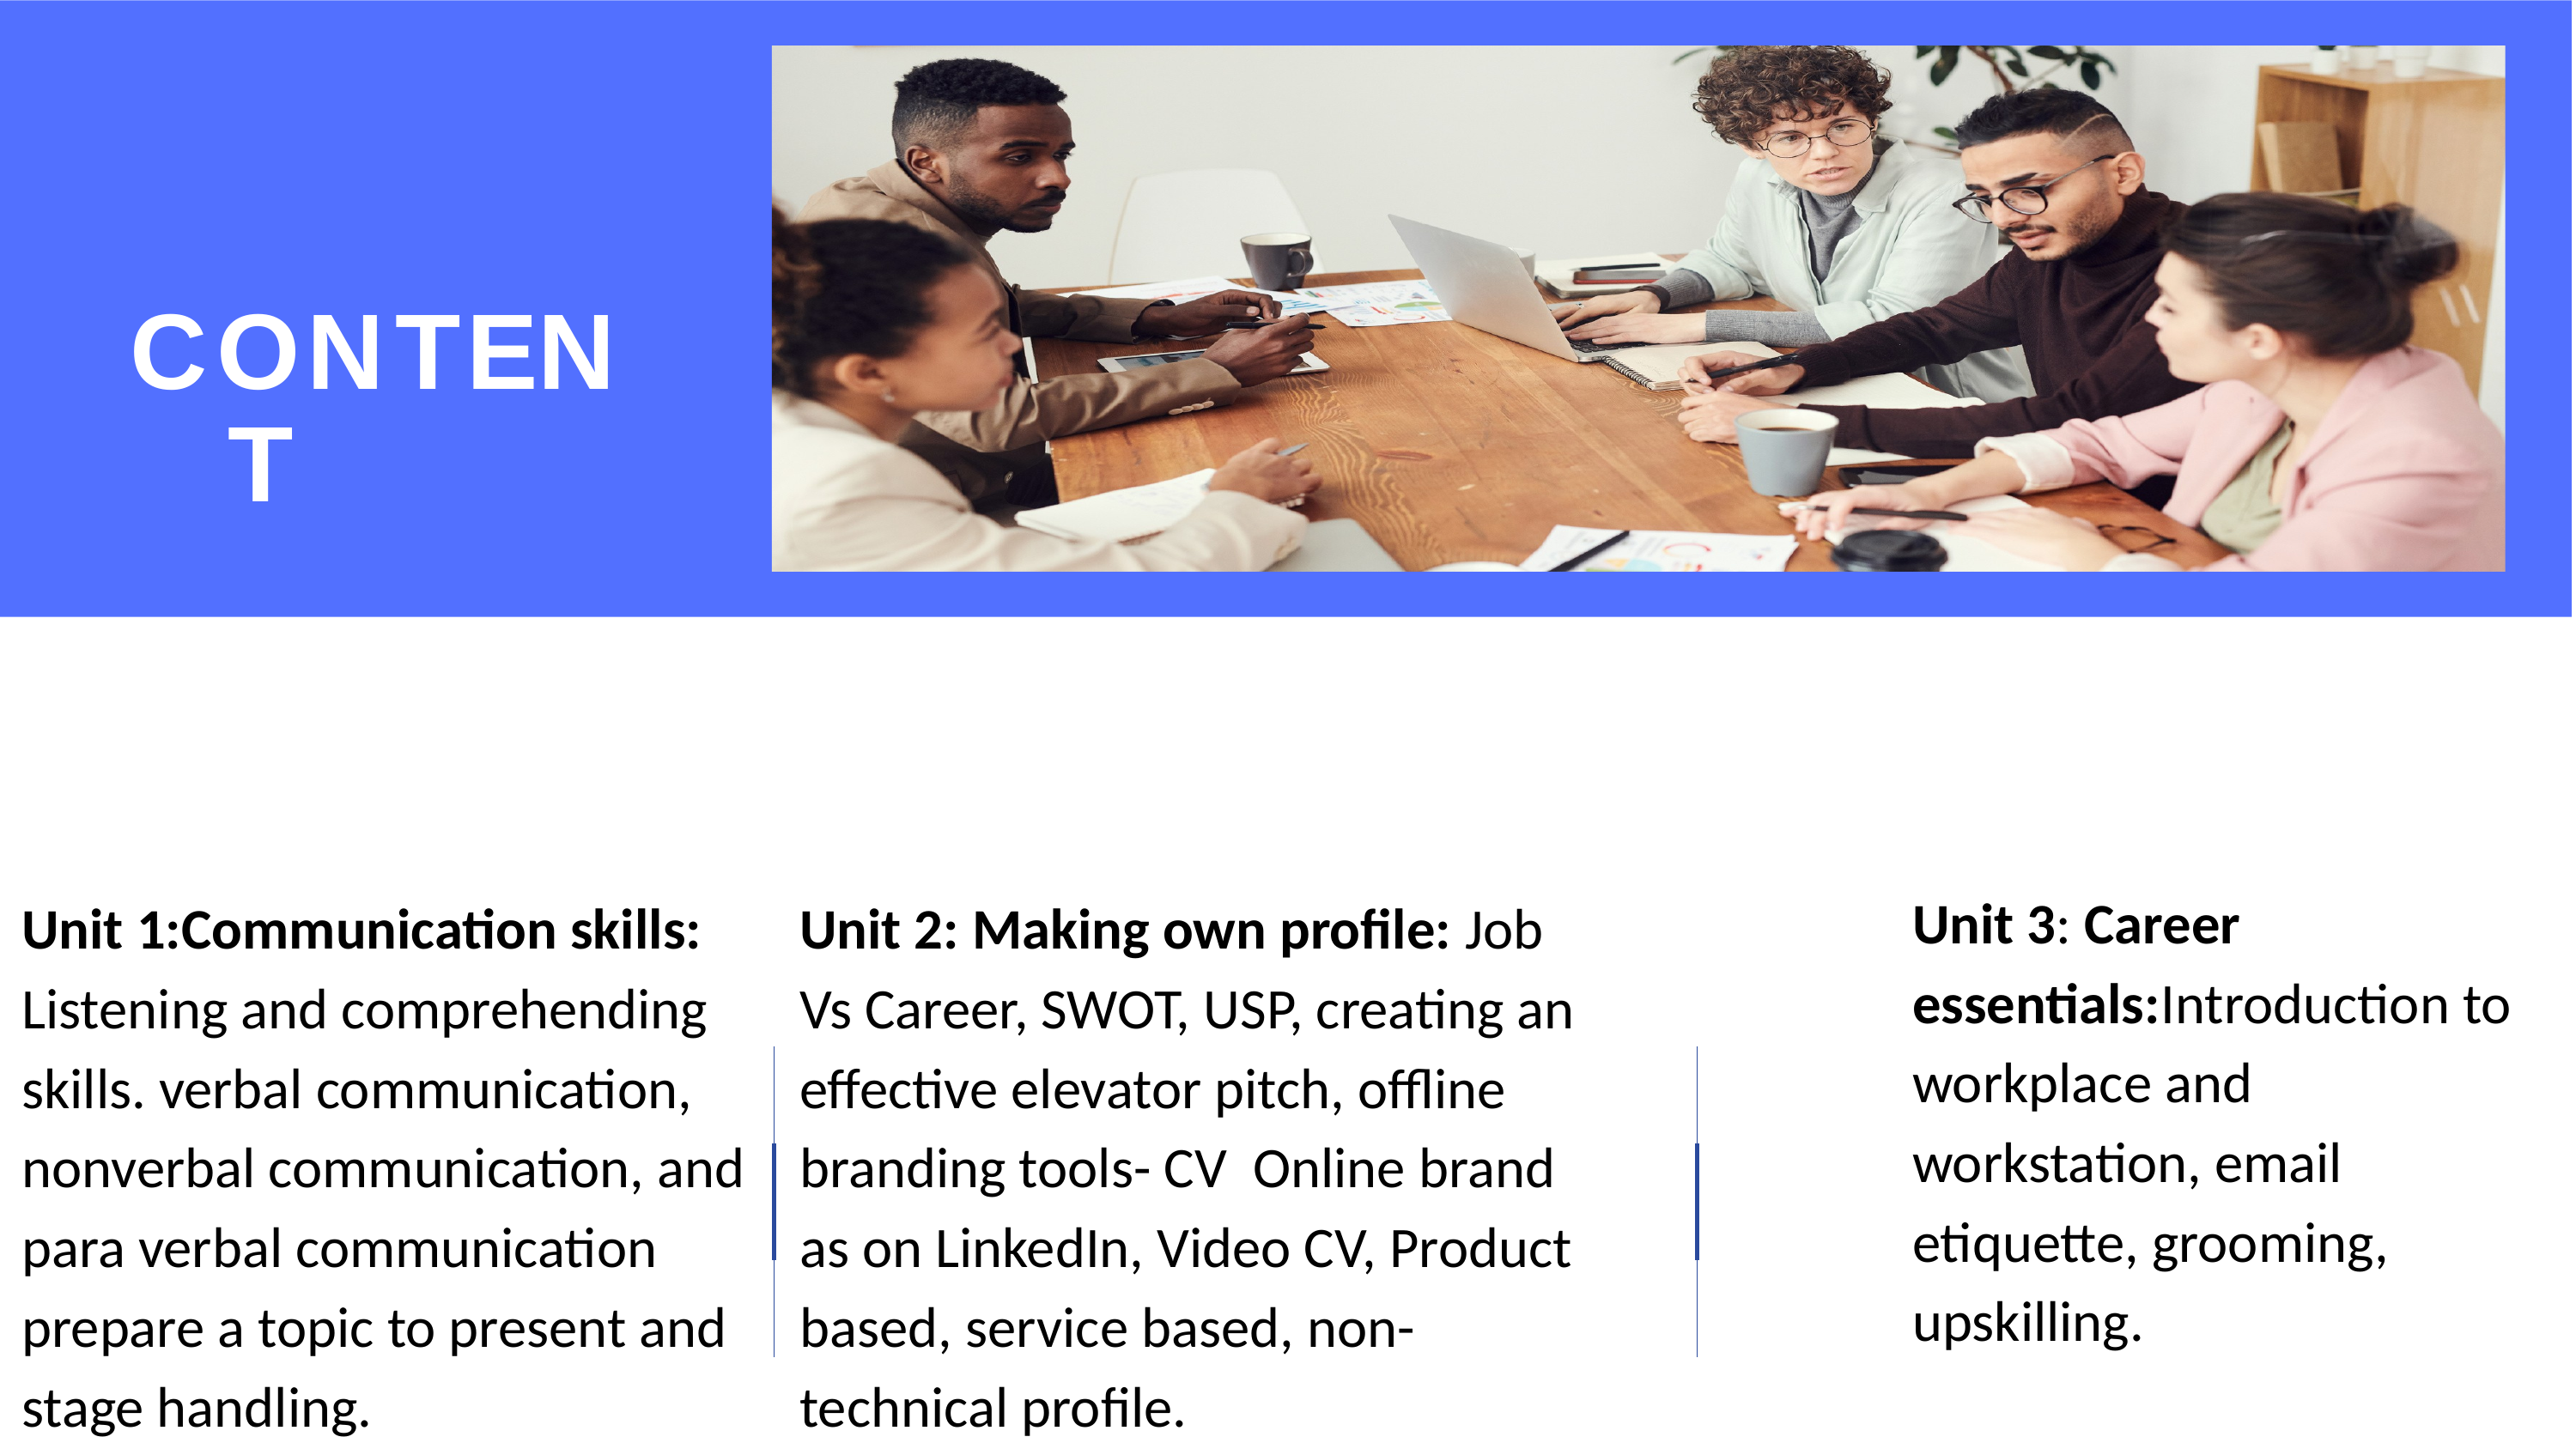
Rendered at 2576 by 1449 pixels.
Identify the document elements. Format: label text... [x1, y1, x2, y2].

text_box Unit 1:Communication skills: Listening and comprehending skills. verbal communication, nonverbal communication, and para verbal communication prepare a topic to present and stage handling. [20, 879, 798, 1439]
text_box Unit 3: Career essentials:Introduction to workplace and workstation, email etiquette, grooming, upskilling. [1911, 873, 2533, 1354]
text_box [0, 0, 2573, 617]
text_box Unit 2: Making own profile: Job Vs Career, SWOT, USP, creating an effective elevator pitch, offline branding tools- CV Online brand as on LinkedIn, Video CV, Product based, service based, non-technical profile. [798, 879, 1857, 1439]
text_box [1695, 1046, 1700, 1358]
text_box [772, 1046, 777, 1358]
